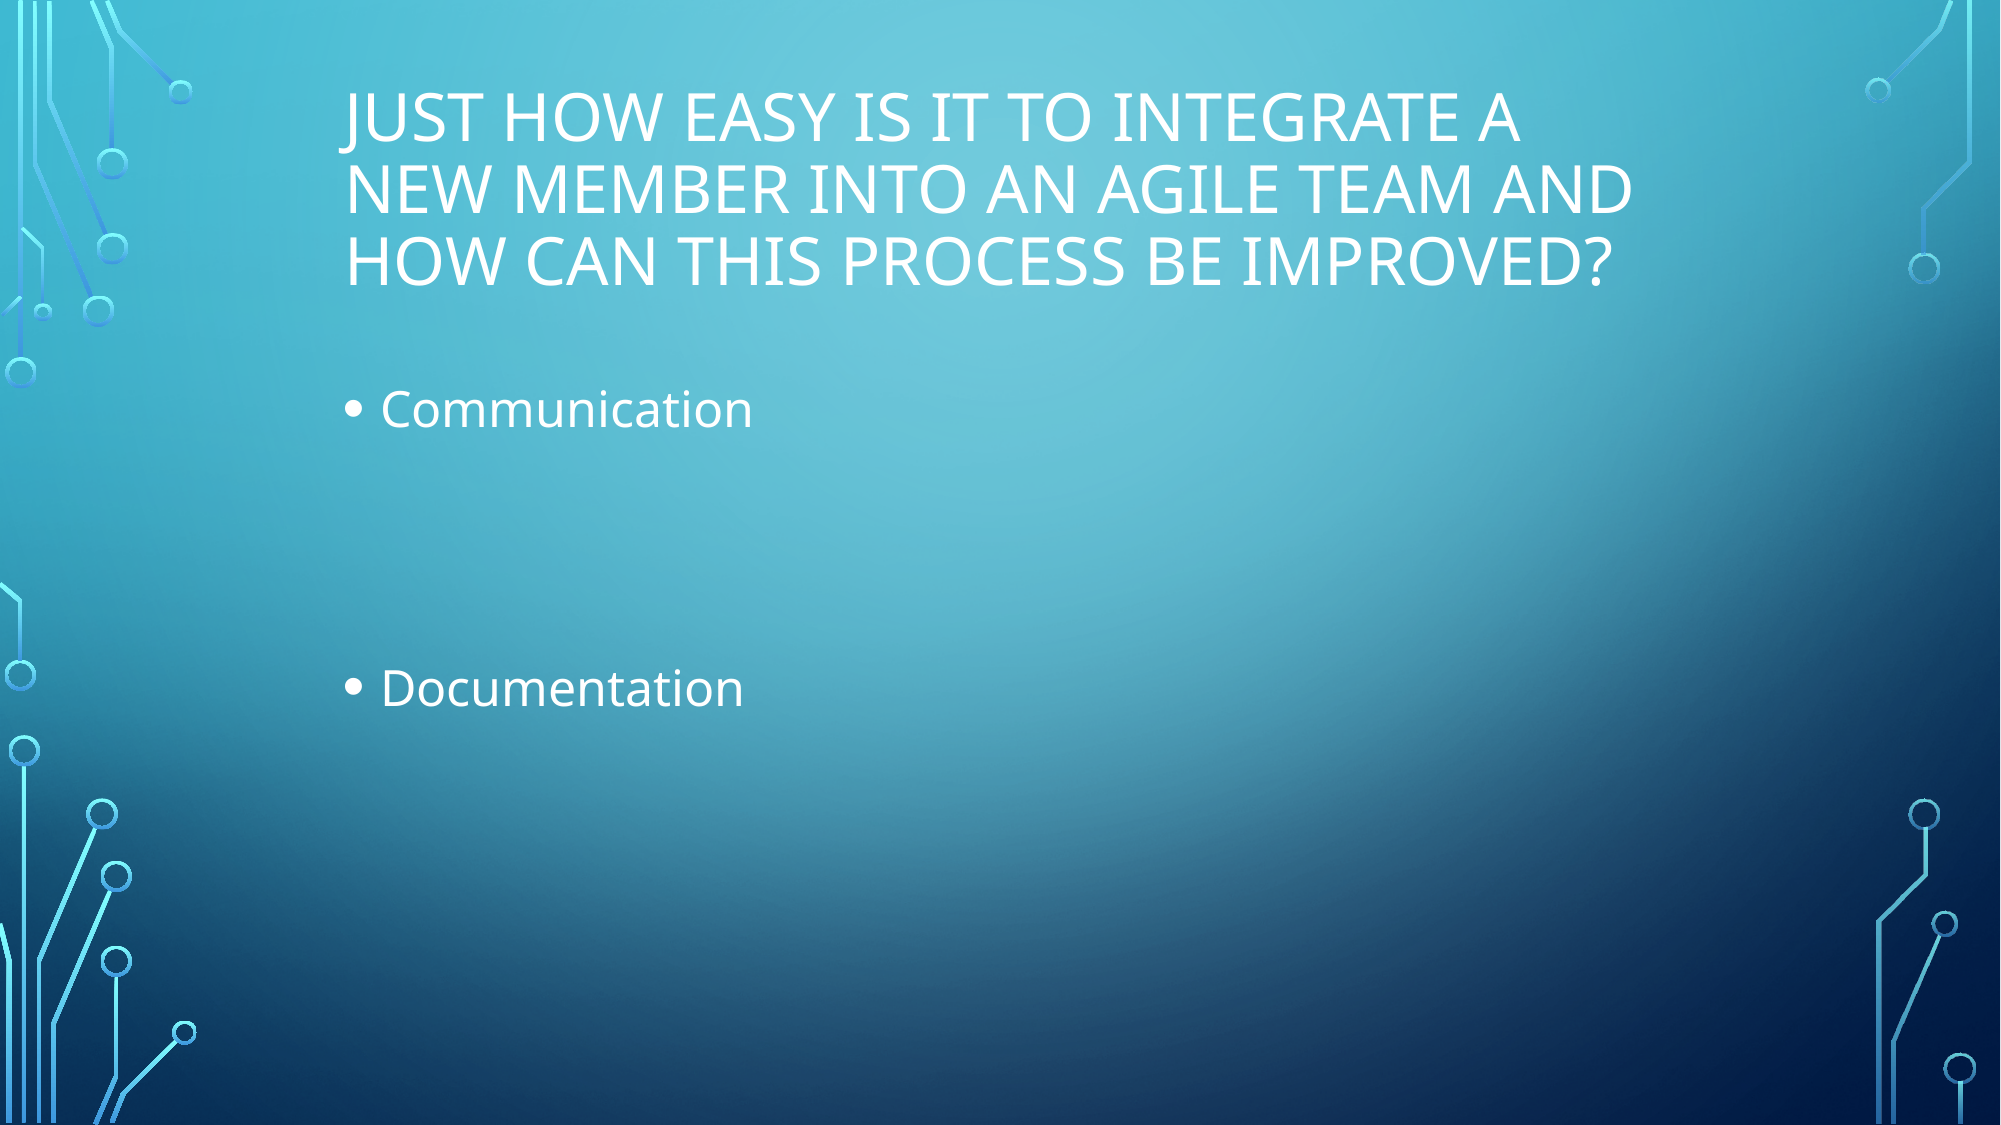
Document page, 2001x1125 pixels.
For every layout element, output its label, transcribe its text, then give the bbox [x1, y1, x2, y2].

list Communication Documentation [327, 358, 1678, 1002]
title Just how easy is it to integrate a new member into an agile team and how can this process be improved? [329, 98, 1680, 287]
